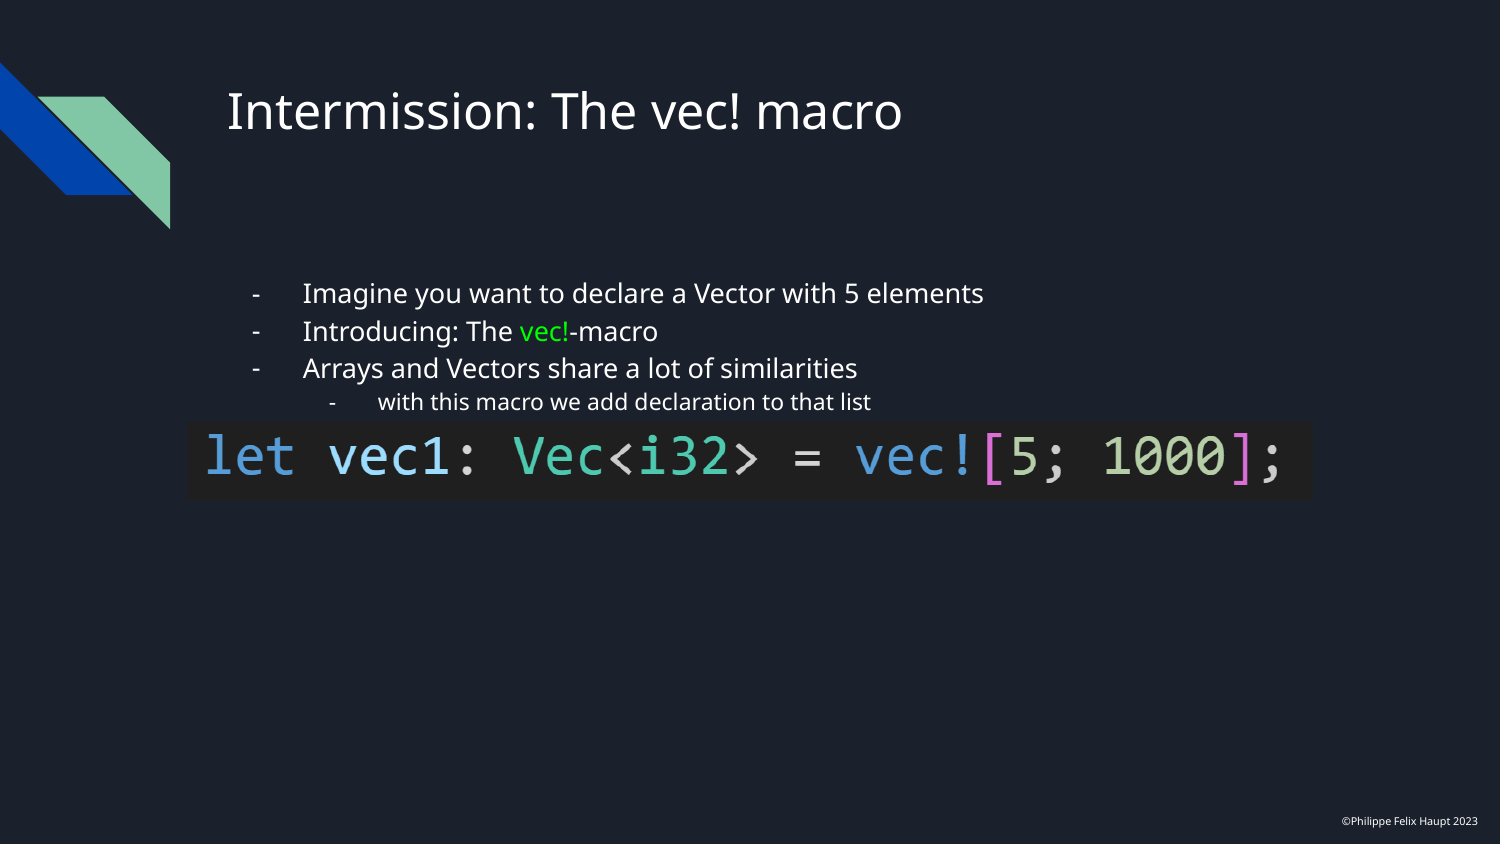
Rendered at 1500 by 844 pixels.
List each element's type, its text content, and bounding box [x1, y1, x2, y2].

picture [186, 421, 1314, 500]
title Intermission: The vec! macro [212, 64, 1368, 215]
subtitle ©Philippe Felix Haupt 2023 [1326, 801, 1500, 844]
list Imagine you want to declare a Vector with 5 elements Introducing: The vec!-macro Arrays and Vectors share a lot of similarities with this macro we add declaration to that list [212, 257, 1368, 716]
